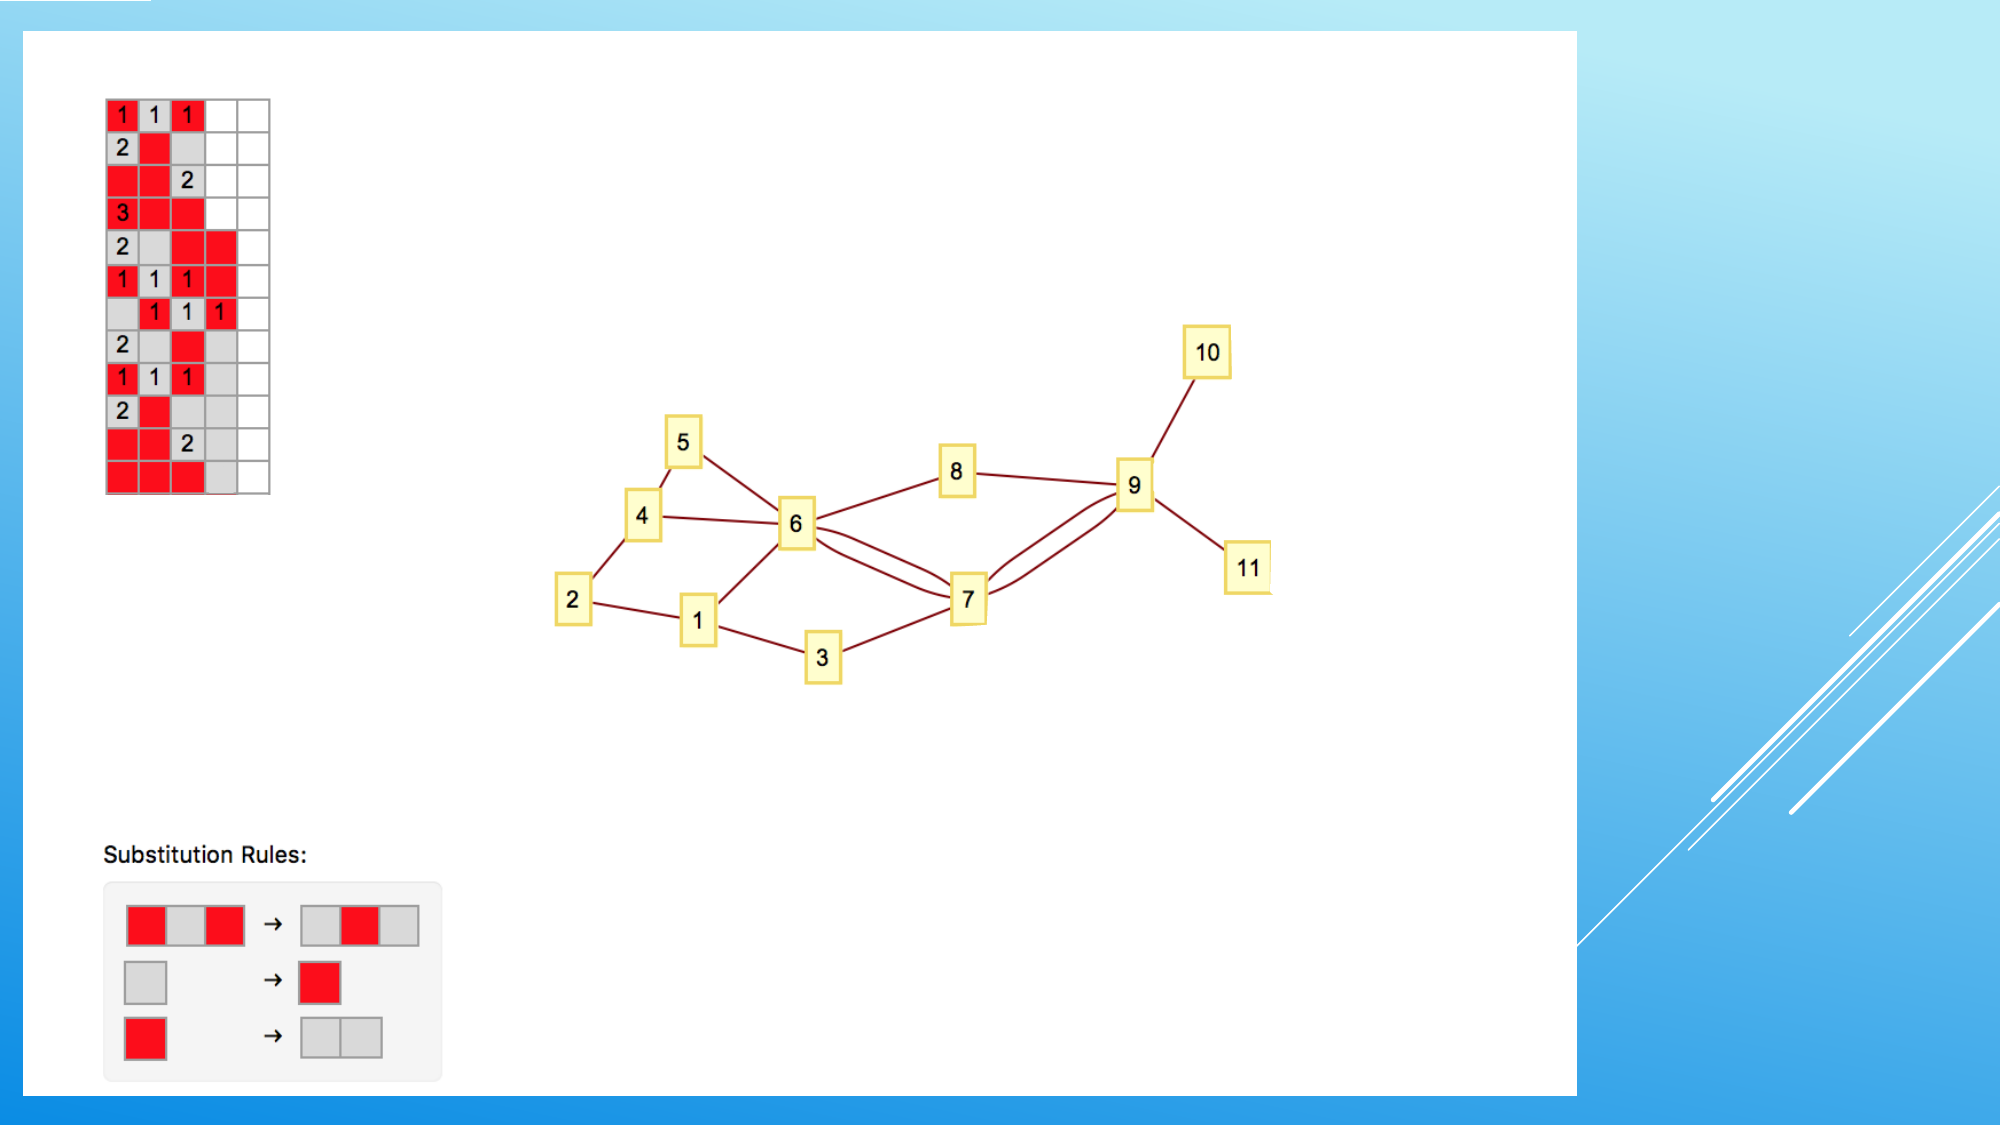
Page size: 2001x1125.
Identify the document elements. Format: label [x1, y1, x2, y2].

picture [22, 31, 1577, 1097]
